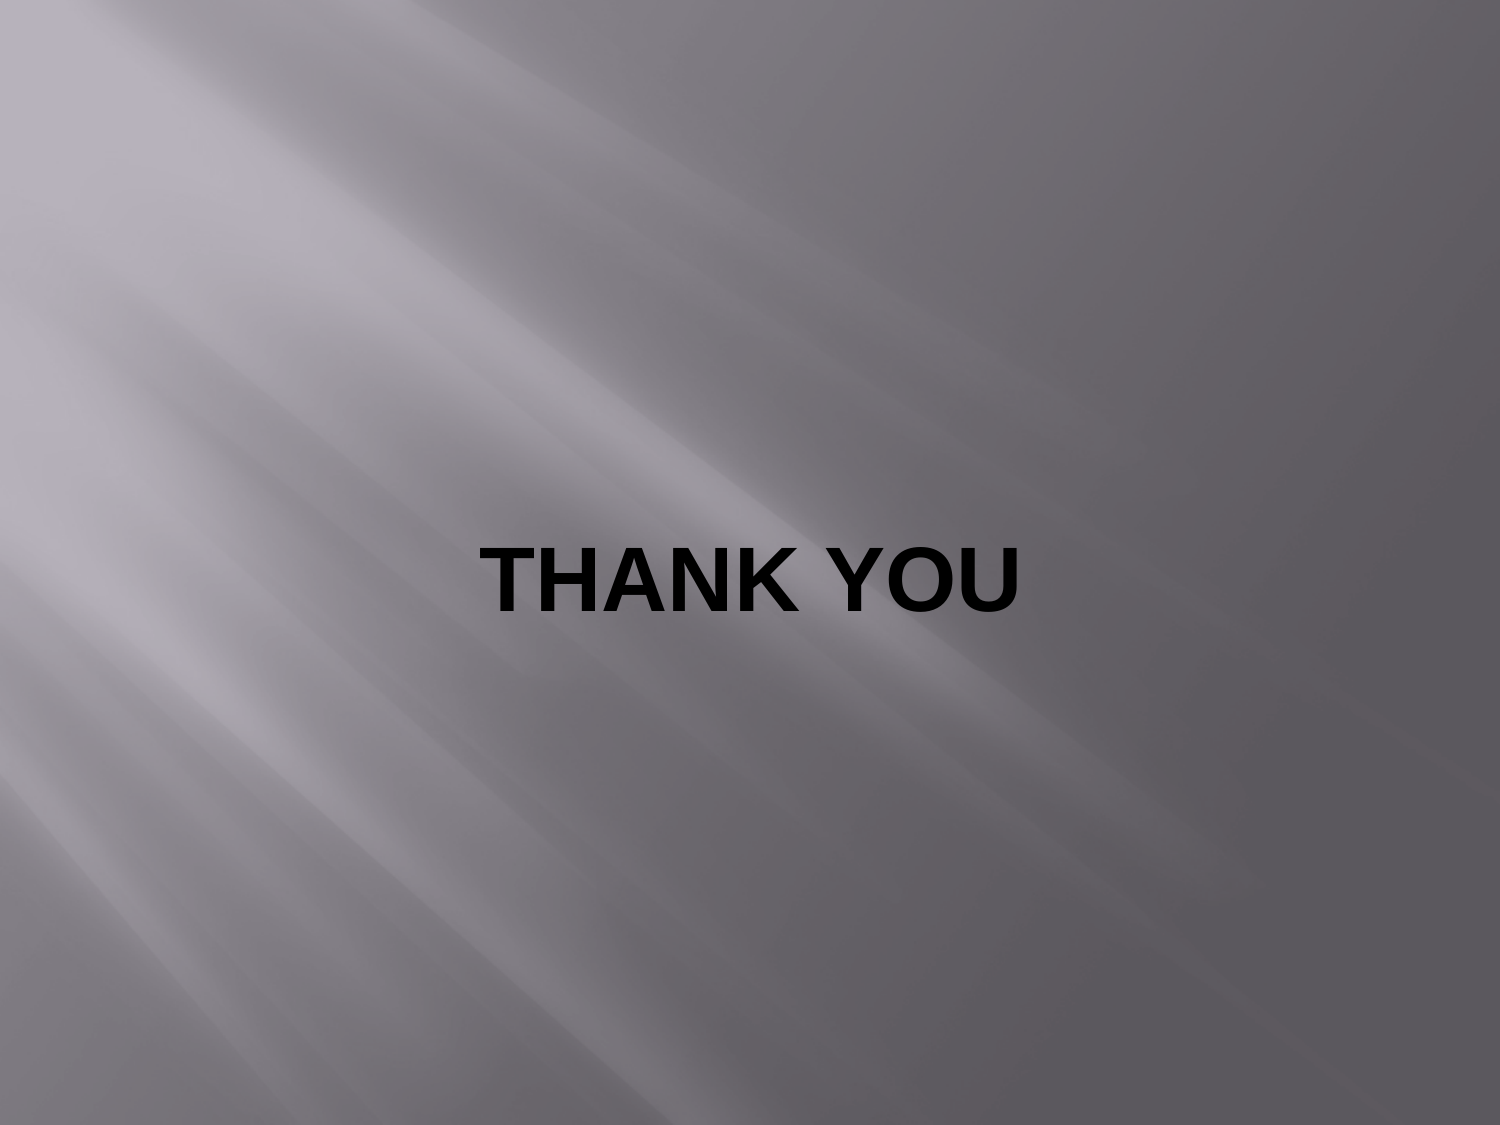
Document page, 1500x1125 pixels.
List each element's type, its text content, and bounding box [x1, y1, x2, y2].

text_box THANK YOU [303, 512, 1050, 638]
picture [0, 0, 1500, 1125]
